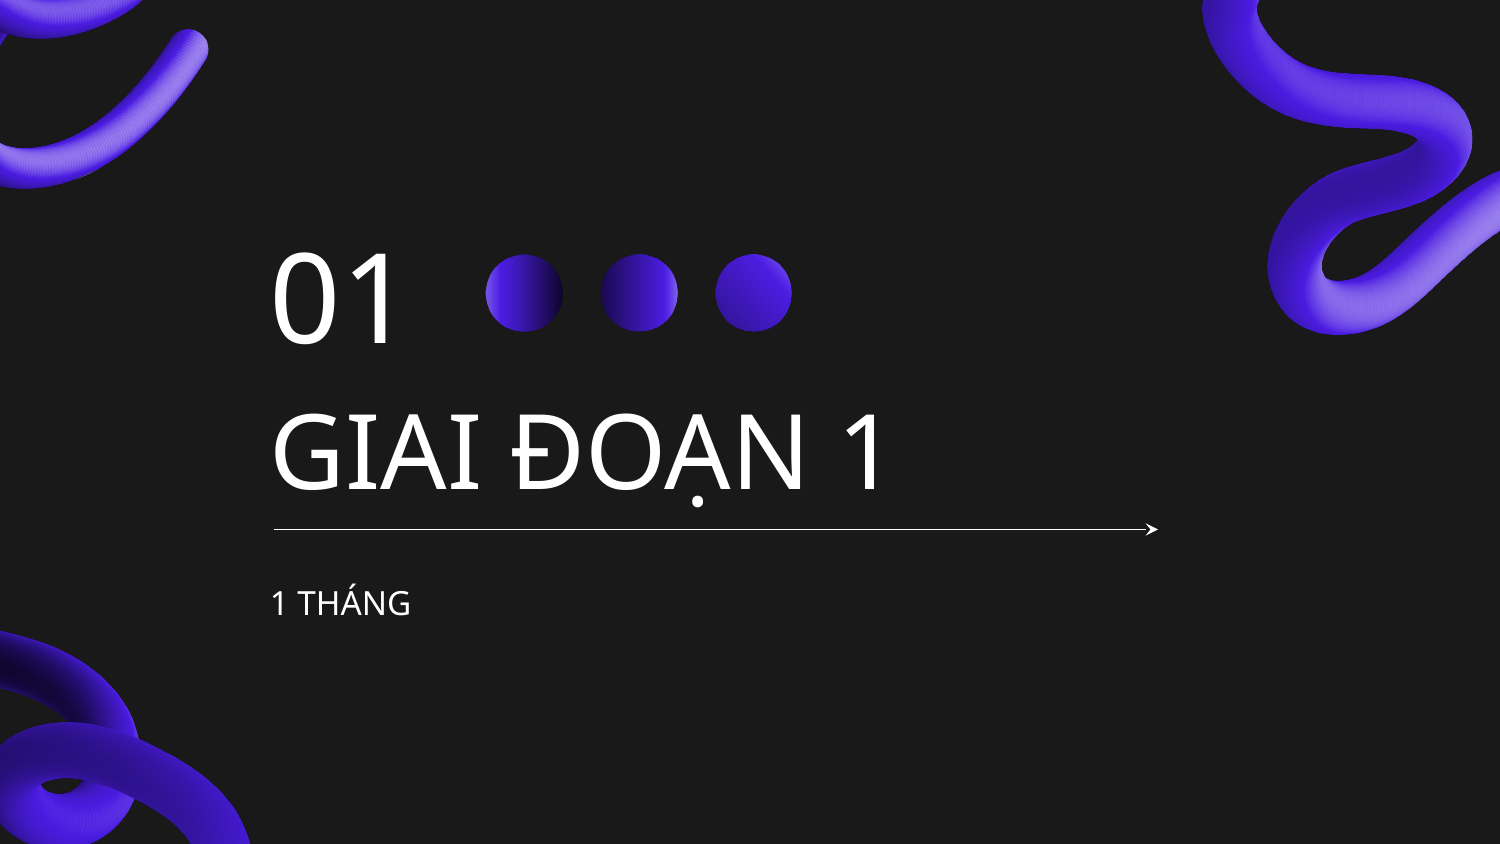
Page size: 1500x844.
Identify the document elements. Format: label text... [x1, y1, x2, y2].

title 01 [254, 215, 436, 370]
title GIAI ĐOẠN 1 [254, 370, 1246, 517]
picture [0, 0, 235, 214]
picture [1202, 0, 1500, 335]
subtitle 1 THÁNG [254, 566, 1046, 629]
picture [600, 254, 678, 332]
picture [485, 254, 563, 332]
picture [0, 625, 255, 844]
picture [714, 254, 792, 332]
